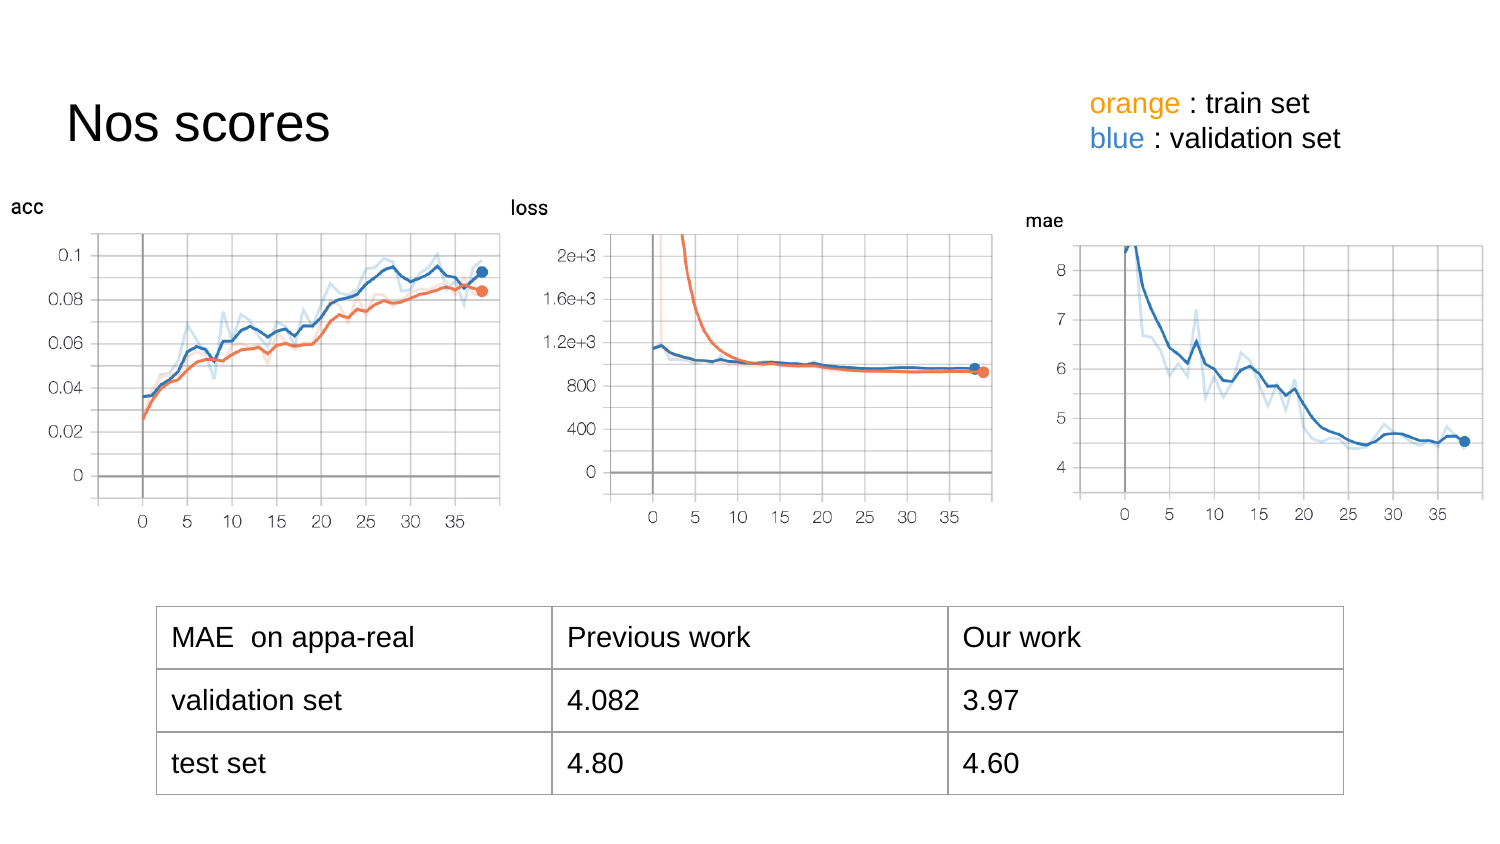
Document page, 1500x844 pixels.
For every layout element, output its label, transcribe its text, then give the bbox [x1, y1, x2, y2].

table_header MAE on appa-real [157, 607, 551, 668]
table_cell 4.082 [553, 670, 947, 731]
table_cell test set [157, 733, 551, 794]
table_header Previous work [553, 607, 947, 668]
picture [0, 191, 1500, 536]
text_box orange : train set blue : validation set [1074, 69, 1449, 170]
title Nos scores [51, 72, 1074, 167]
table_cell 4.80 [553, 733, 947, 794]
table_cell validation set [157, 670, 551, 731]
table_cell 4.60 [949, 733, 1343, 794]
table_header Our work [949, 607, 1343, 668]
table_cell 3.97 [949, 670, 1343, 731]
